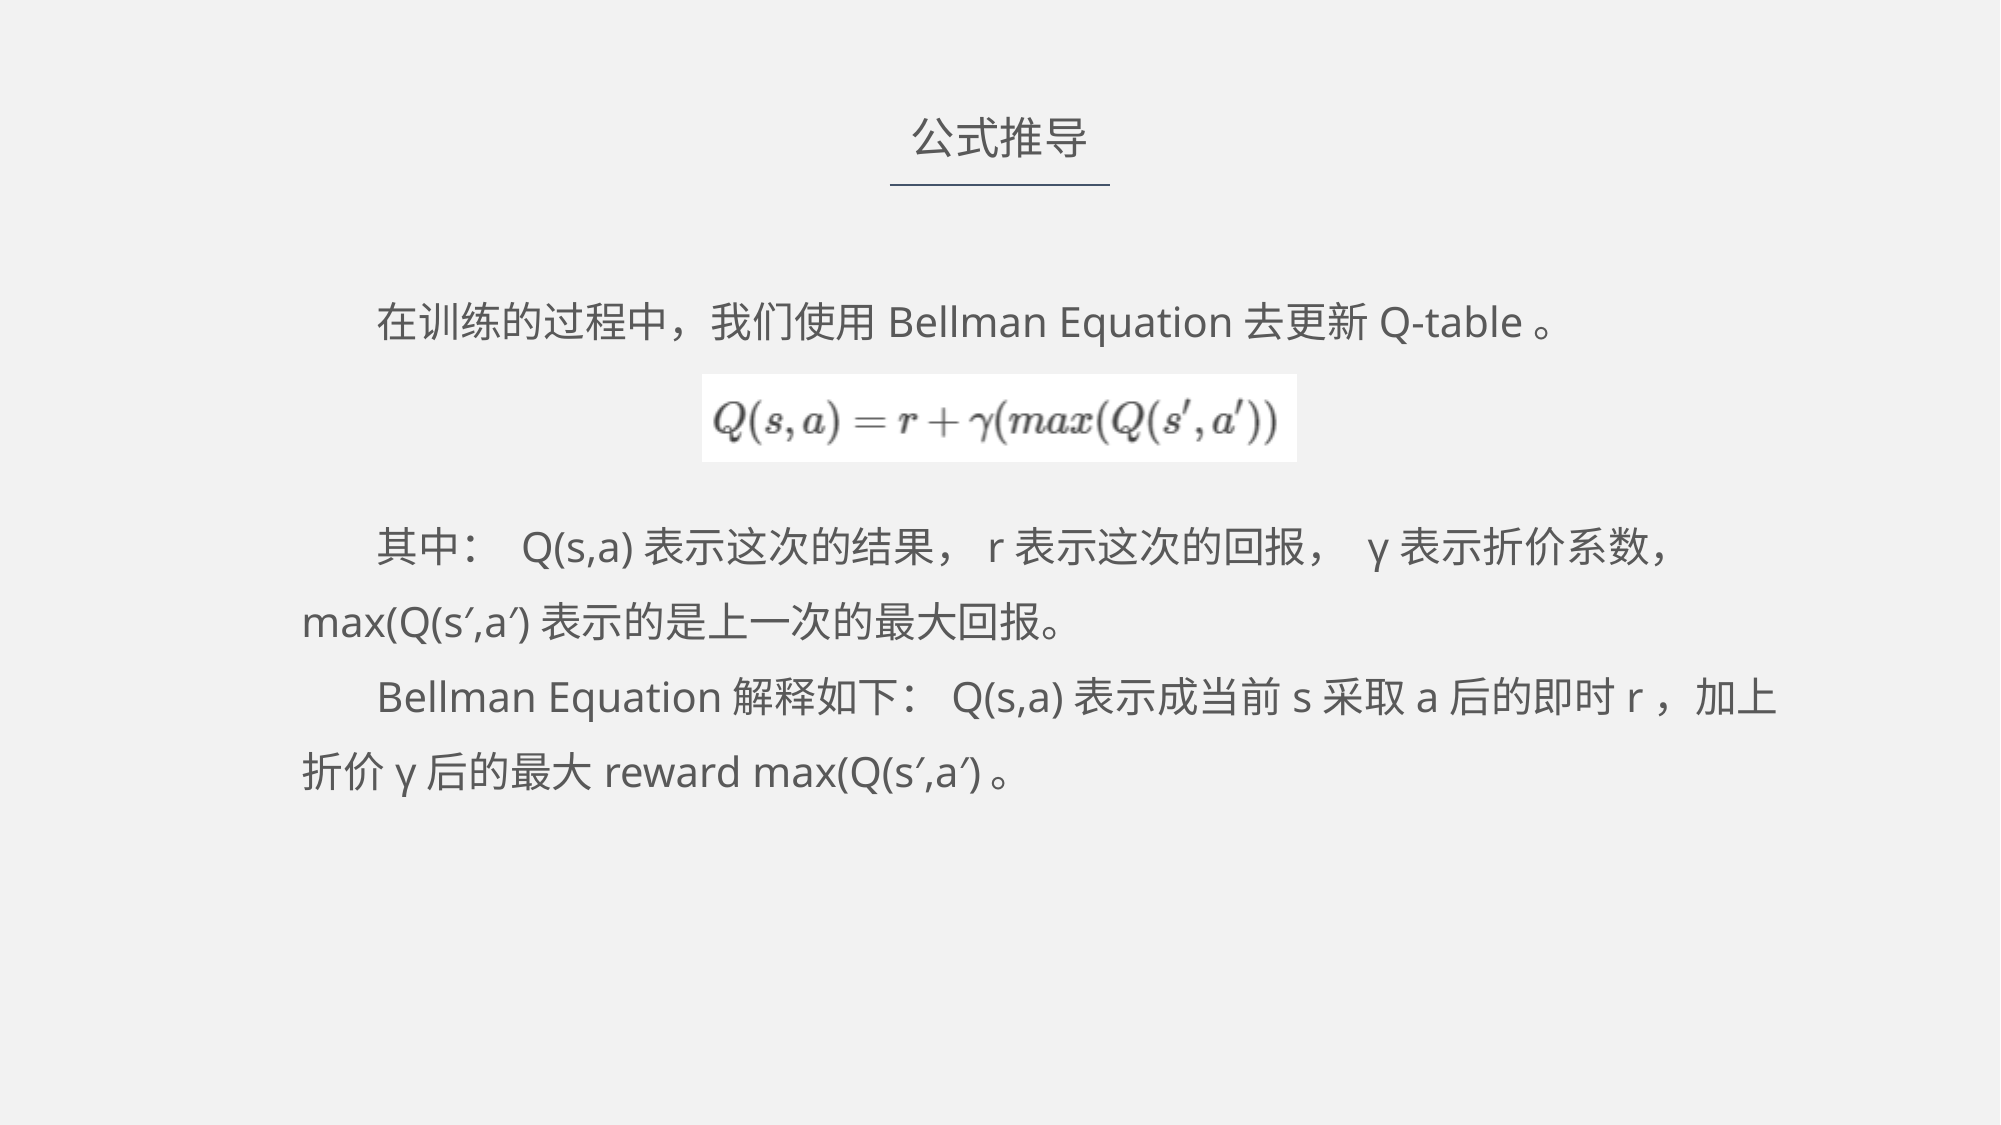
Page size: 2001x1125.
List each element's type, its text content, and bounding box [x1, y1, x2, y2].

text_box 公式推导 [895, 102, 1104, 171]
text_box 在训练的过程中，我们使用Bellman Equation去更新Q-table。 其中： Q(s,a)表示这次的结果，r表示这次的回报， γ表示折价系数， max(Q(s′,a′)表示的是上一次的最大回报。 Bellman Equation解释如下：Q(s,a)表示成当前s采取a后的即时r，加上折价γ后的最大reward max(Q(s′,a′)。 [301, 270, 1788, 796]
picture [702, 374, 1297, 462]
